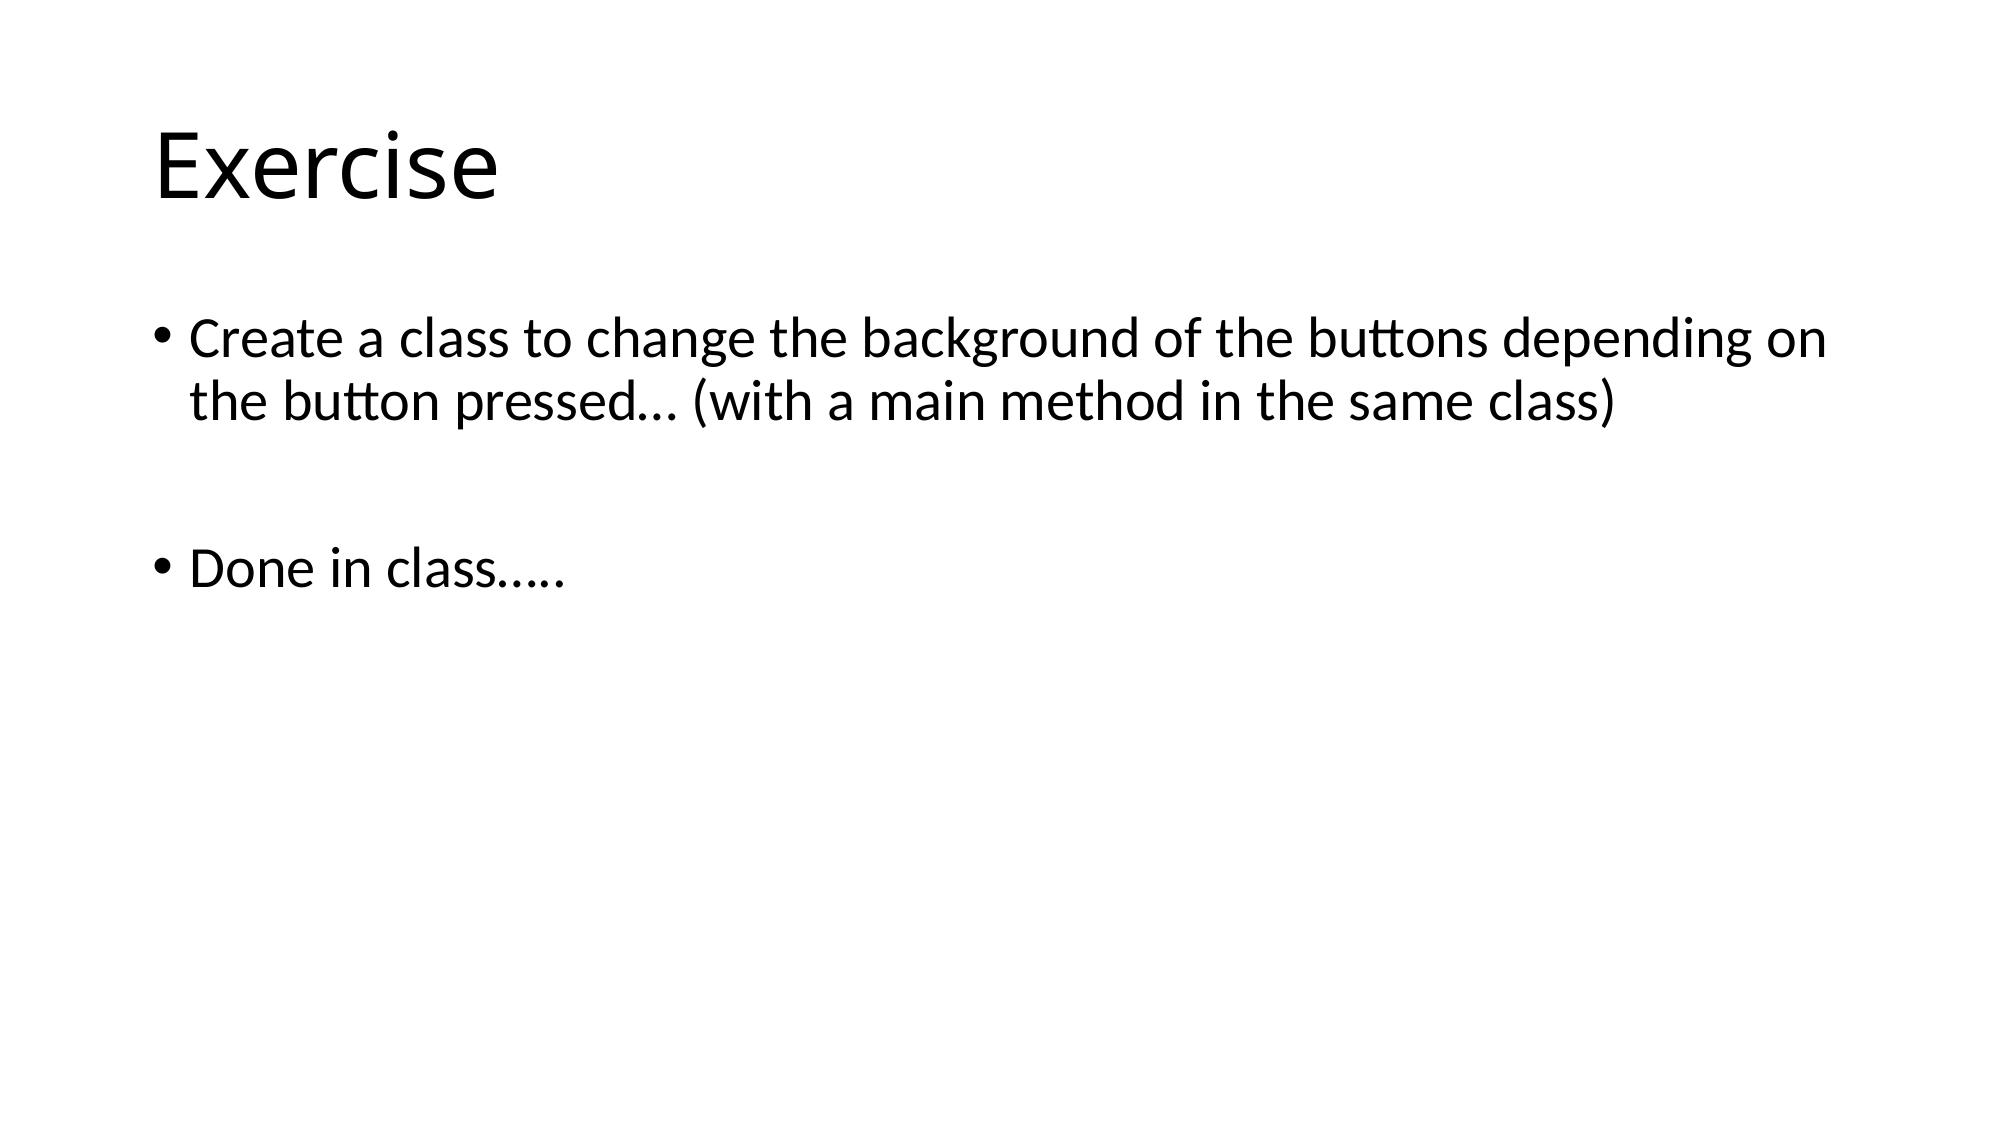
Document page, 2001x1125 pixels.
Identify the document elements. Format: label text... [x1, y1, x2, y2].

title Exercise [137, 59, 1863, 278]
list Create a class to change the background of the buttons depending on the button pressed… (with a main method in the same class) Done in class….. [137, 299, 1863, 1014]
